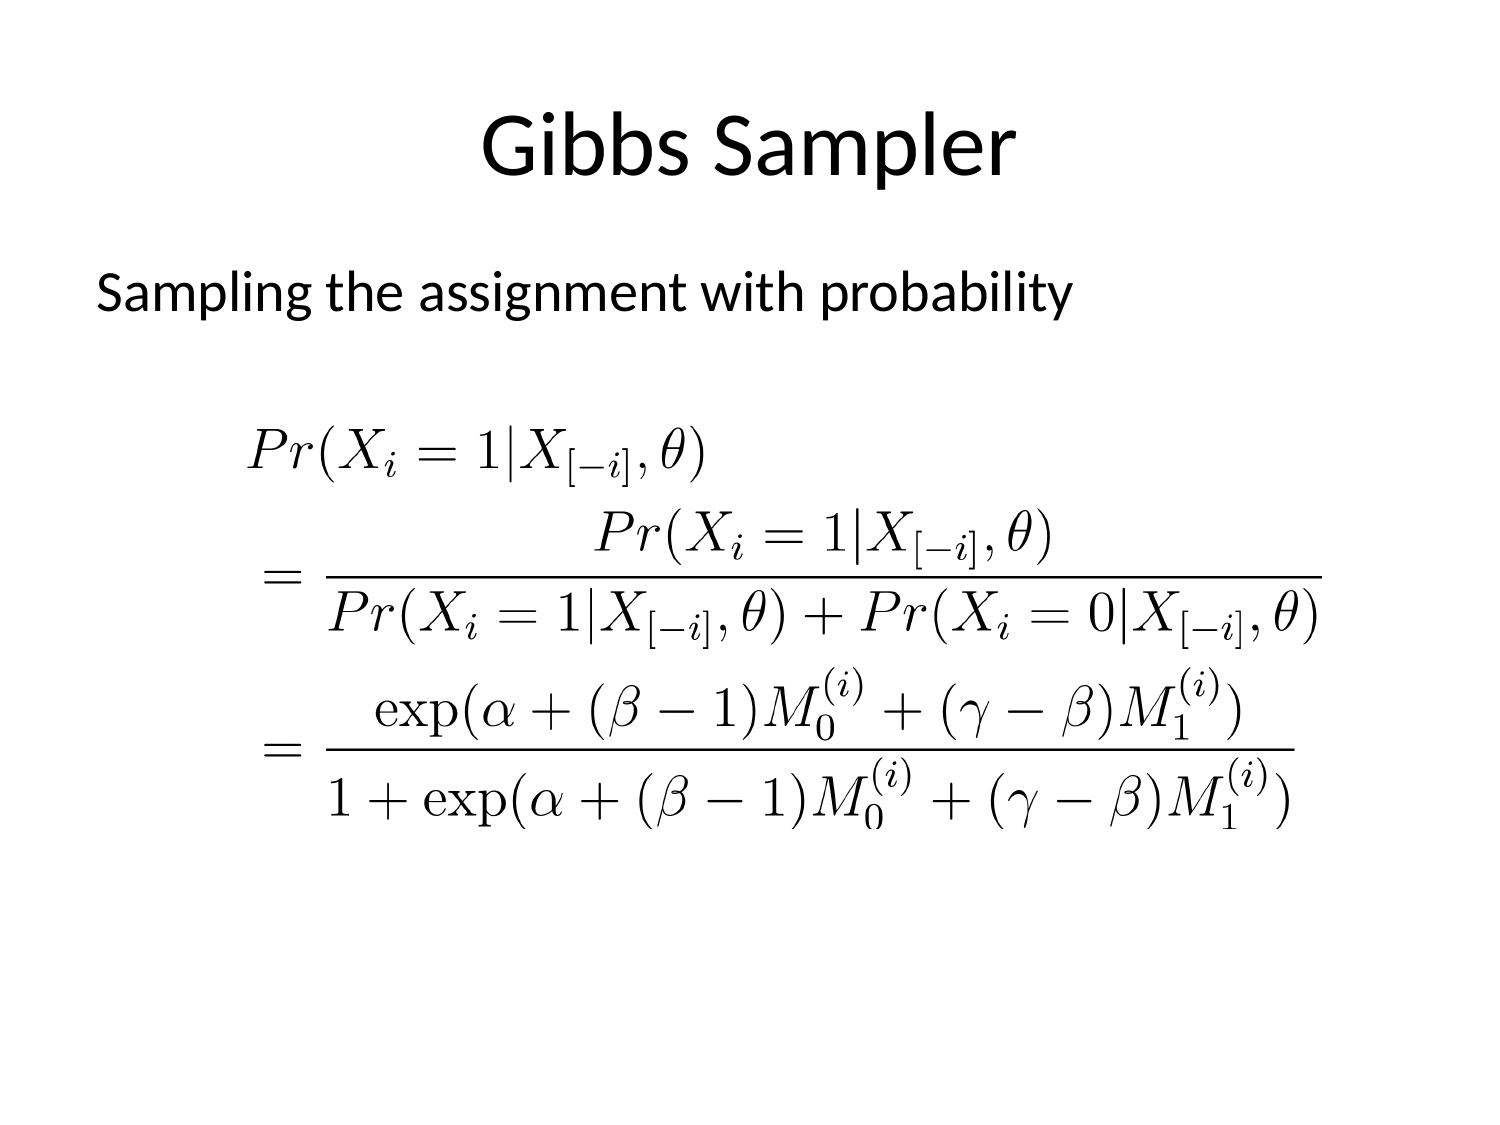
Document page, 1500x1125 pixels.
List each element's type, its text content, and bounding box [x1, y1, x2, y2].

title Gibbs Sampler [75, 45, 1425, 233]
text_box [245, 420, 1324, 835]
text_box Sampling the assignment with probability [81, 246, 1345, 331]
